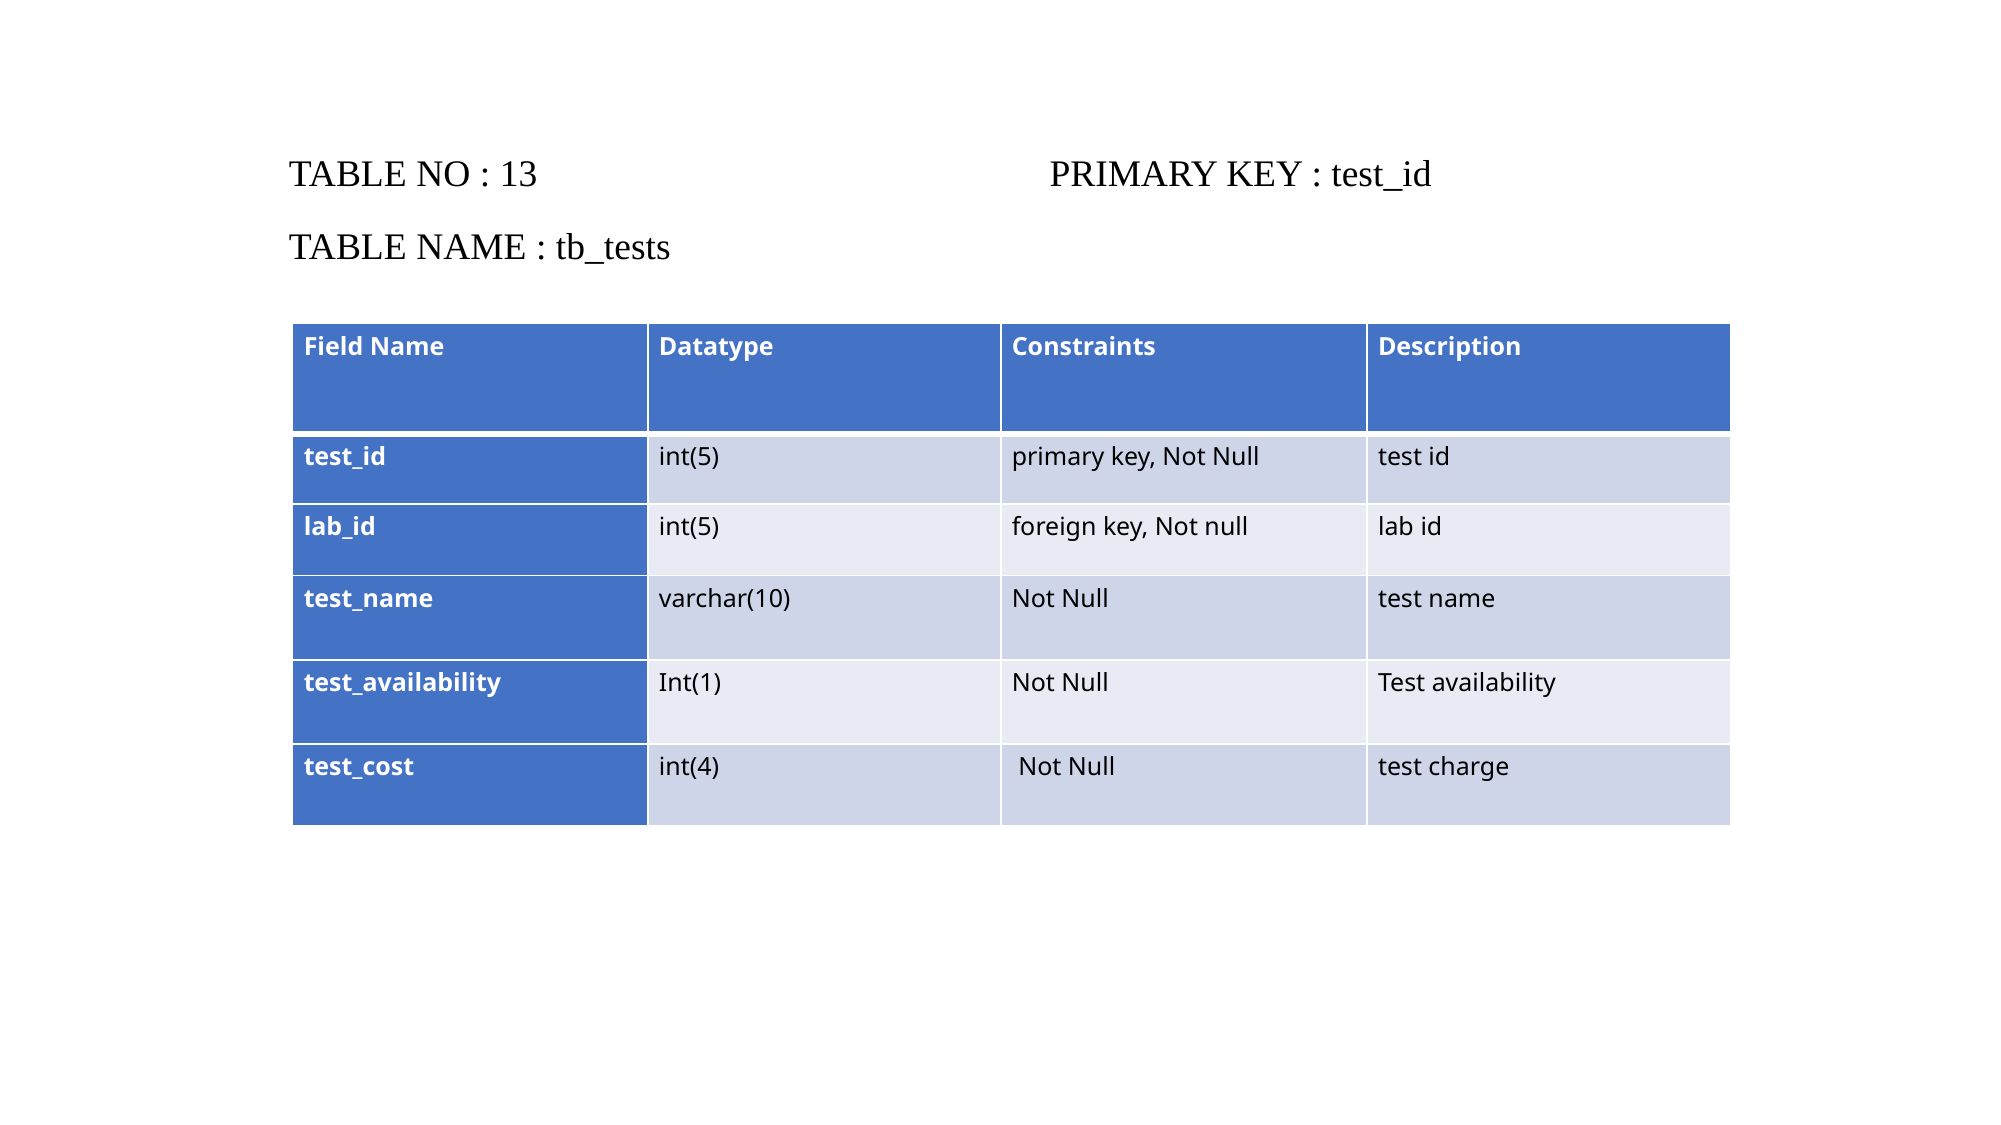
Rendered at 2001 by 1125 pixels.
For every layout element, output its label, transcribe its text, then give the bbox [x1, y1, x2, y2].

table_cell test_name [293, 576, 647, 659]
table_cell Not Null [1002, 661, 1366, 743]
table_cell lab_id [293, 505, 647, 575]
table_cell foreign key, Not null [1002, 505, 1366, 575]
table_header Field Name [293, 324, 647, 431]
table_cell test_cost [293, 745, 647, 825]
table_cell int(5) [649, 505, 1000, 575]
table_cell test_availability [293, 661, 647, 743]
table_header Description [1368, 324, 1730, 431]
table_header Constraints [1002, 324, 1366, 431]
table_cell Test availability [1368, 661, 1730, 743]
table_cell Int(1) [649, 661, 1000, 743]
table_header Datatype [649, 324, 1000, 431]
table_cell test charge [1368, 745, 1730, 825]
table_cell Not Null [1002, 745, 1366, 825]
table_cell varchar(10) [649, 576, 1000, 659]
table_cell int(4) [649, 745, 1000, 825]
table_cell Not Null [1002, 576, 1366, 659]
table_cell primary key, Not Null [1002, 437, 1366, 503]
text_box TABLE NO : 13 PRIMARY KEY : test_id TABLE NAME : tb_tests [274, 135, 1754, 275]
table_cell test name [1368, 576, 1730, 659]
table_cell int(5) [649, 437, 1000, 503]
table_cell lab id [1368, 505, 1730, 575]
table_cell test_id [293, 437, 647, 503]
table_cell test id [1368, 437, 1730, 503]
